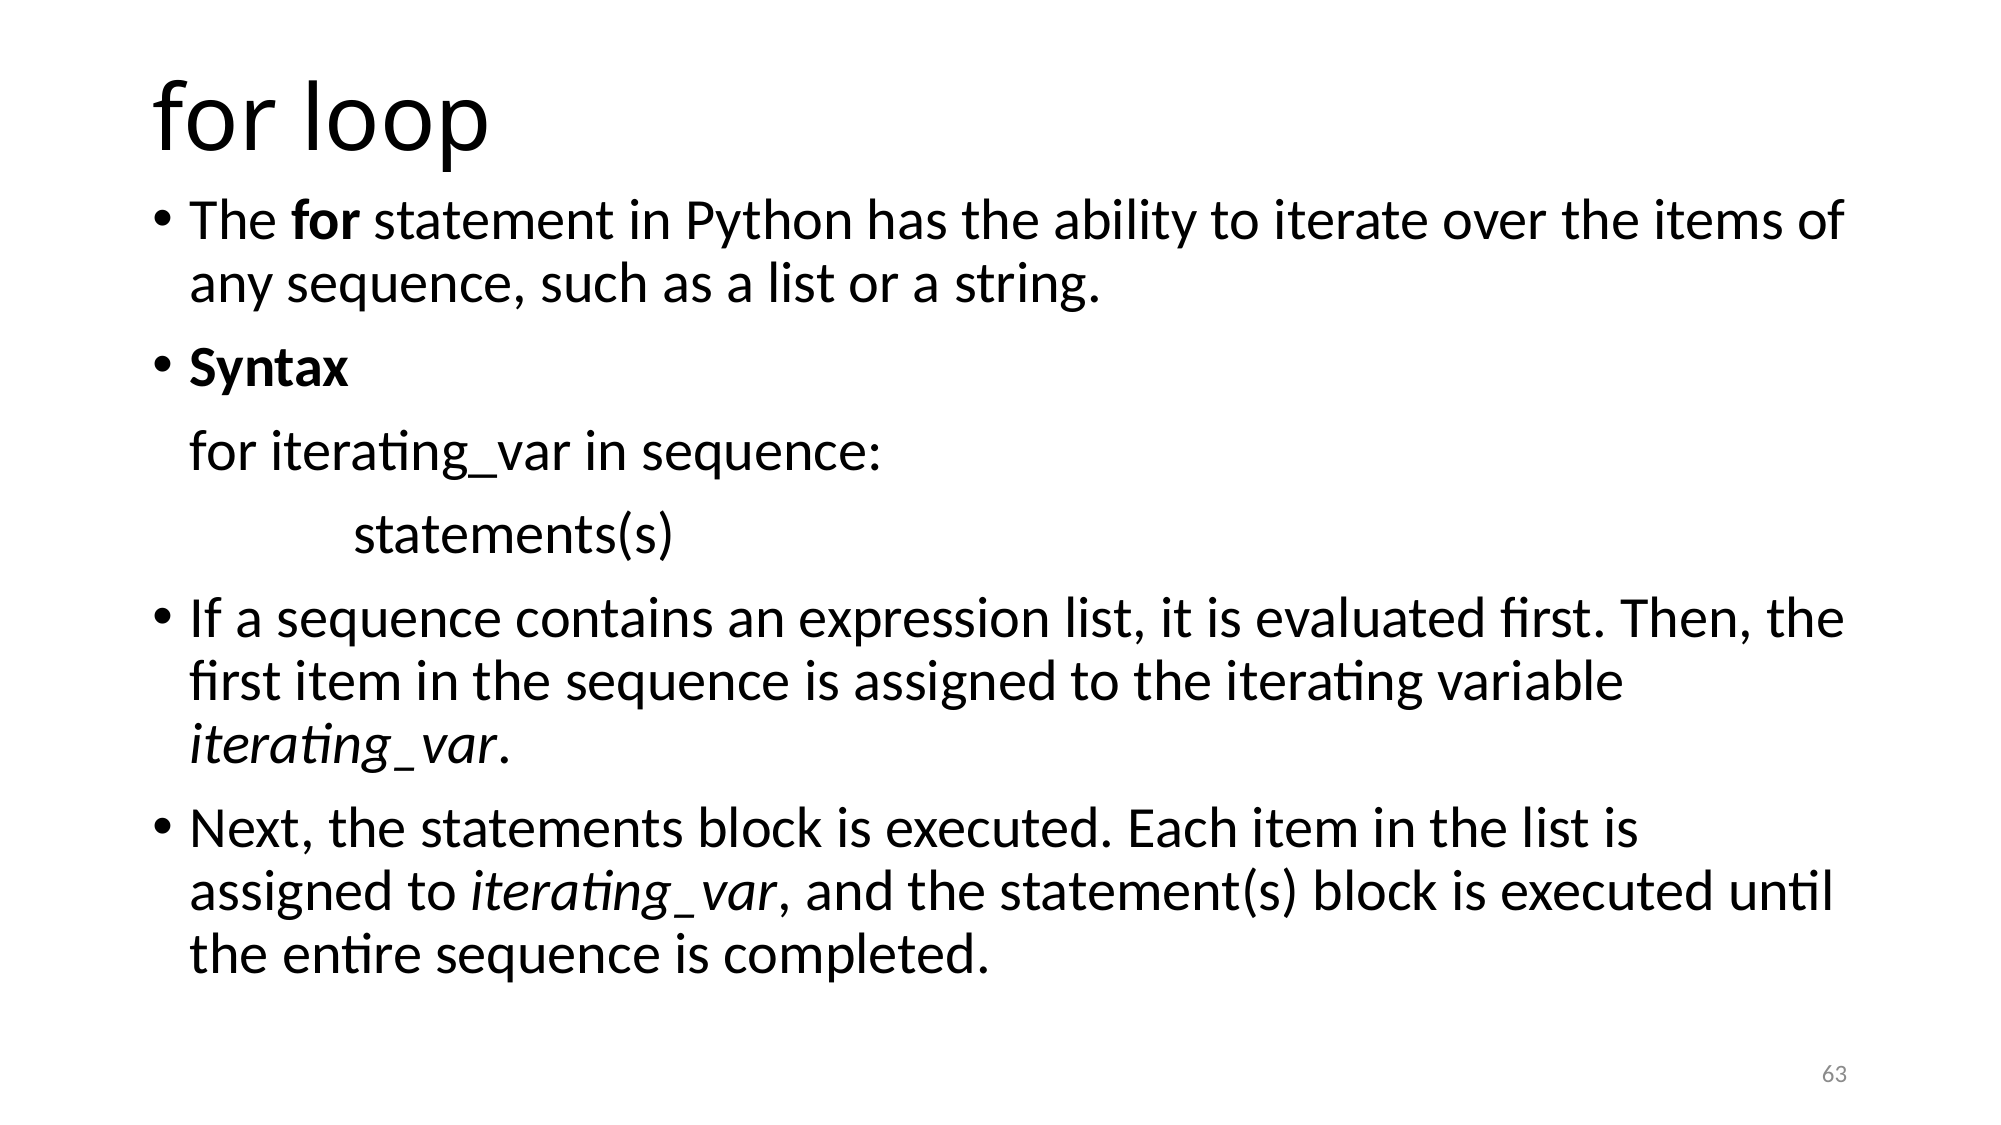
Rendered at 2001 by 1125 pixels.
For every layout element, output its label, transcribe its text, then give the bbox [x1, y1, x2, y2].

slide_number 63 [1412, 1042, 1863, 1103]
list The for statement in Python has the ability to iterate over the items of any sequence, such as a list or a string. Syntax for iterating_var in sequence: statements(s) If a sequence contains an expression list, it is evaluated first. Then, the first item in the sequence is assigned to the iterating variable iterating_var. Next, the statements block is executed. Each item in the list is assigned to iterating_var, and the statement(s) block is executed until the entire sequence is completed. [137, 181, 1863, 1093]
title for loop [137, 59, 1863, 181]
